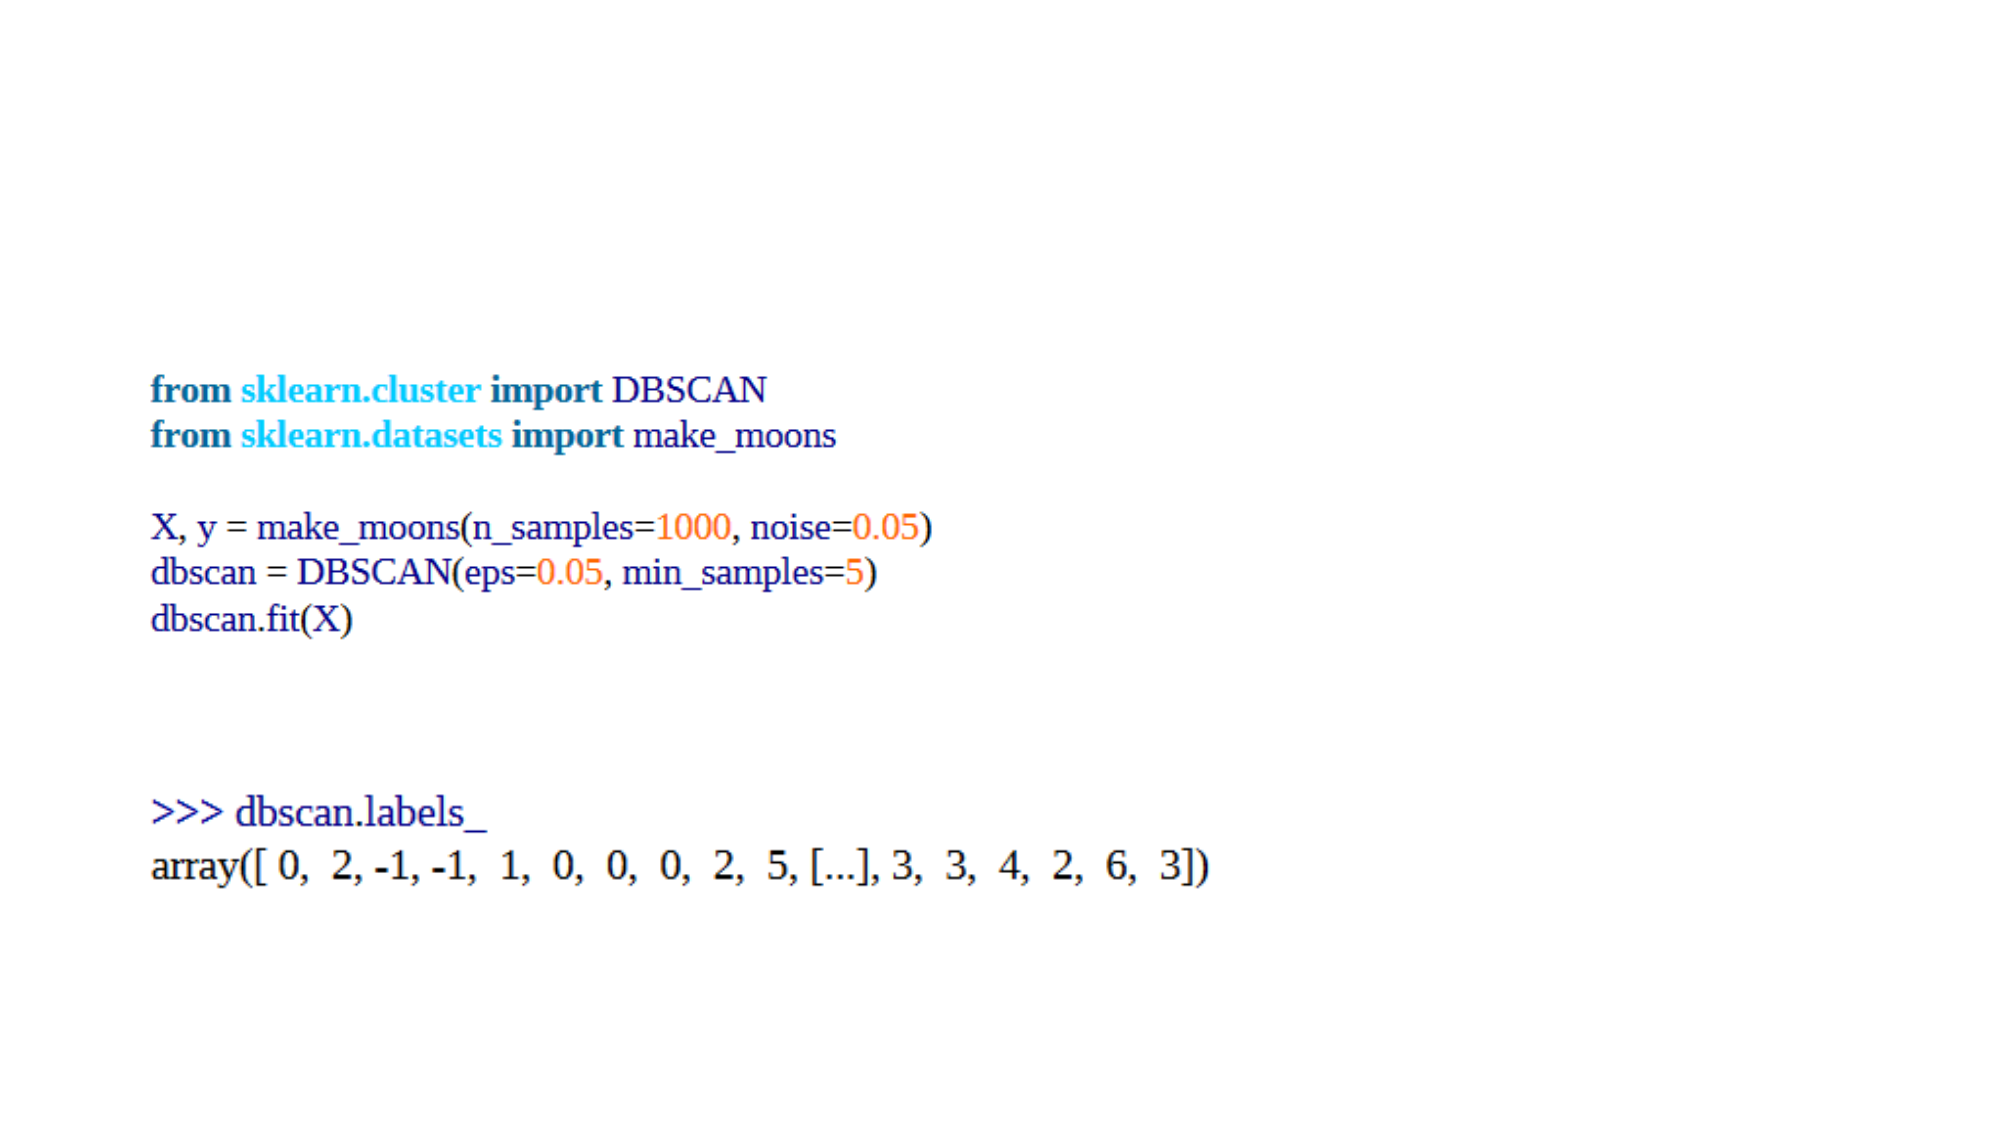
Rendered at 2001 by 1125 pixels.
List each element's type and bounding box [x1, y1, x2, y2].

list [116, 338, 1061, 704]
picture [97, 769, 1362, 935]
